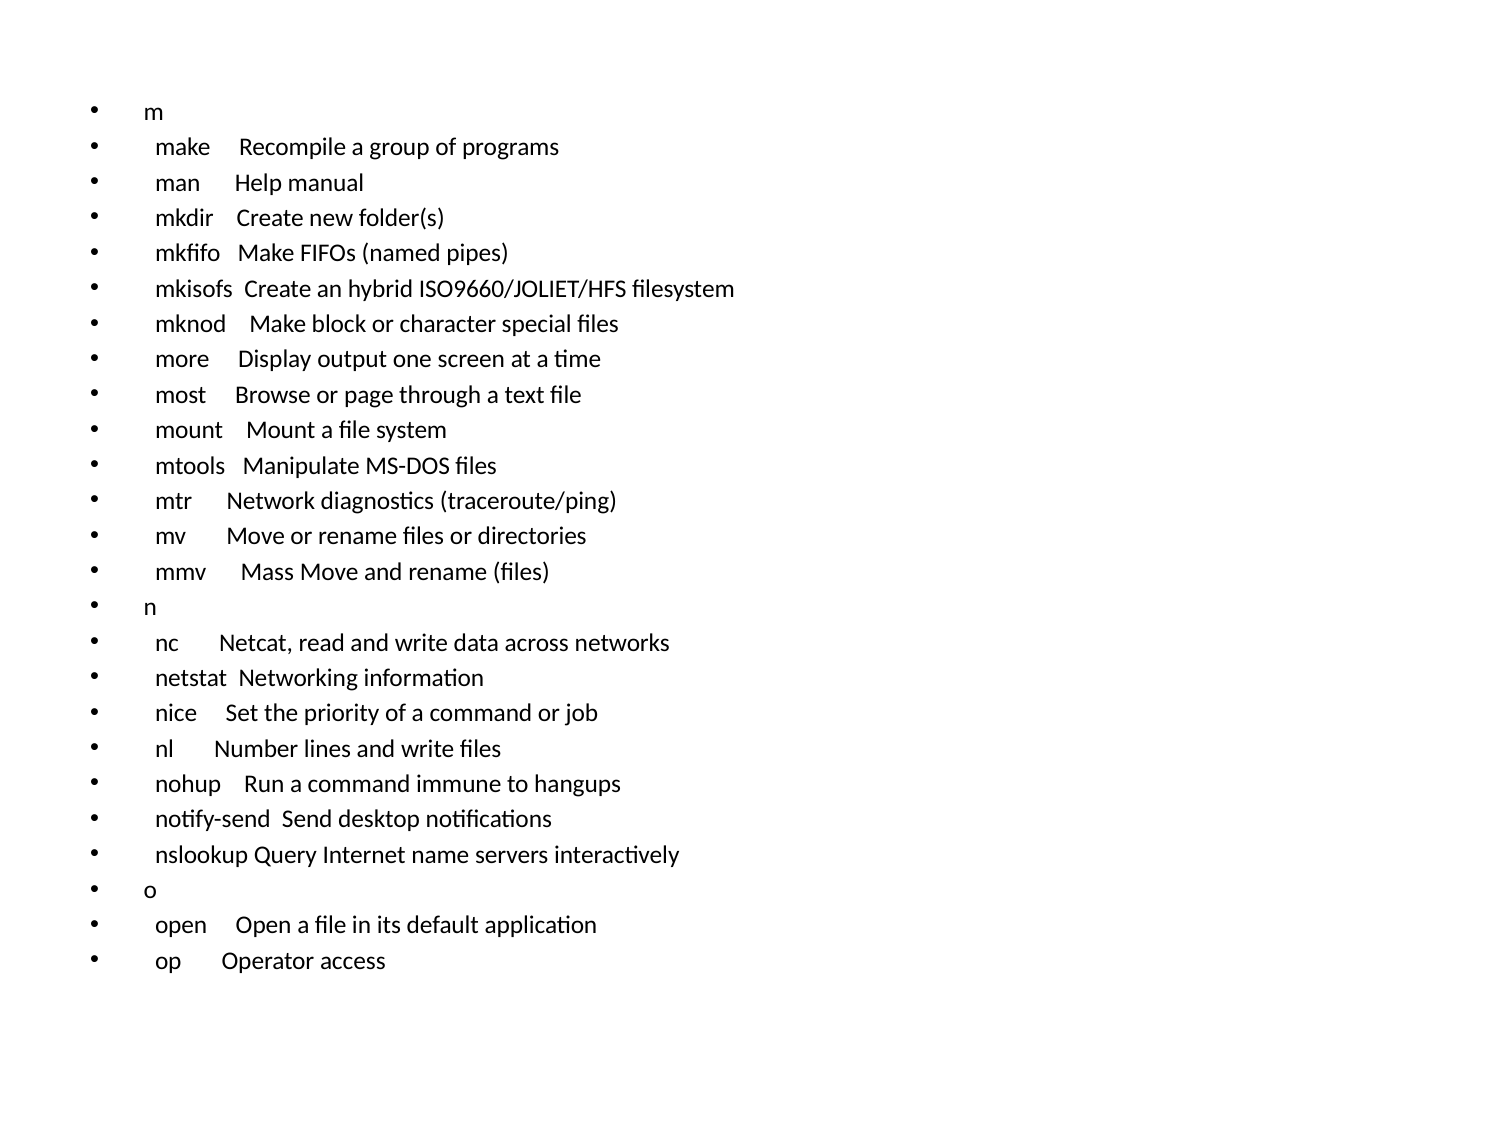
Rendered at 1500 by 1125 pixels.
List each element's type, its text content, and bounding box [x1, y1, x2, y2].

list m make Recompile a group of programs man Help manual mkdir Create new folder(s) mkfifo Make FIFOs (named pipes) mkisofs Create an hybrid ISO9660/JOLIET/HFS filesystem mknod Make block or character special files more Display output one screen at a time most Browse or page through a text file mount Mount a file system mtools Manipulate MS-DOS files mtr Network diagnostics (traceroute/ping) mv Move or rename files or directories mmv Mass Move and rename (files) n nc Netcat, read and write data across networks netstat Networking information nice Set the priority of a command or job nl Number lines and write files nohup Run a command immune to hangups notify-send Send desktop notifications nslookup Query Internet name servers interactively o open Open a file in its default application op Operator access [75, 87, 1425, 1005]
